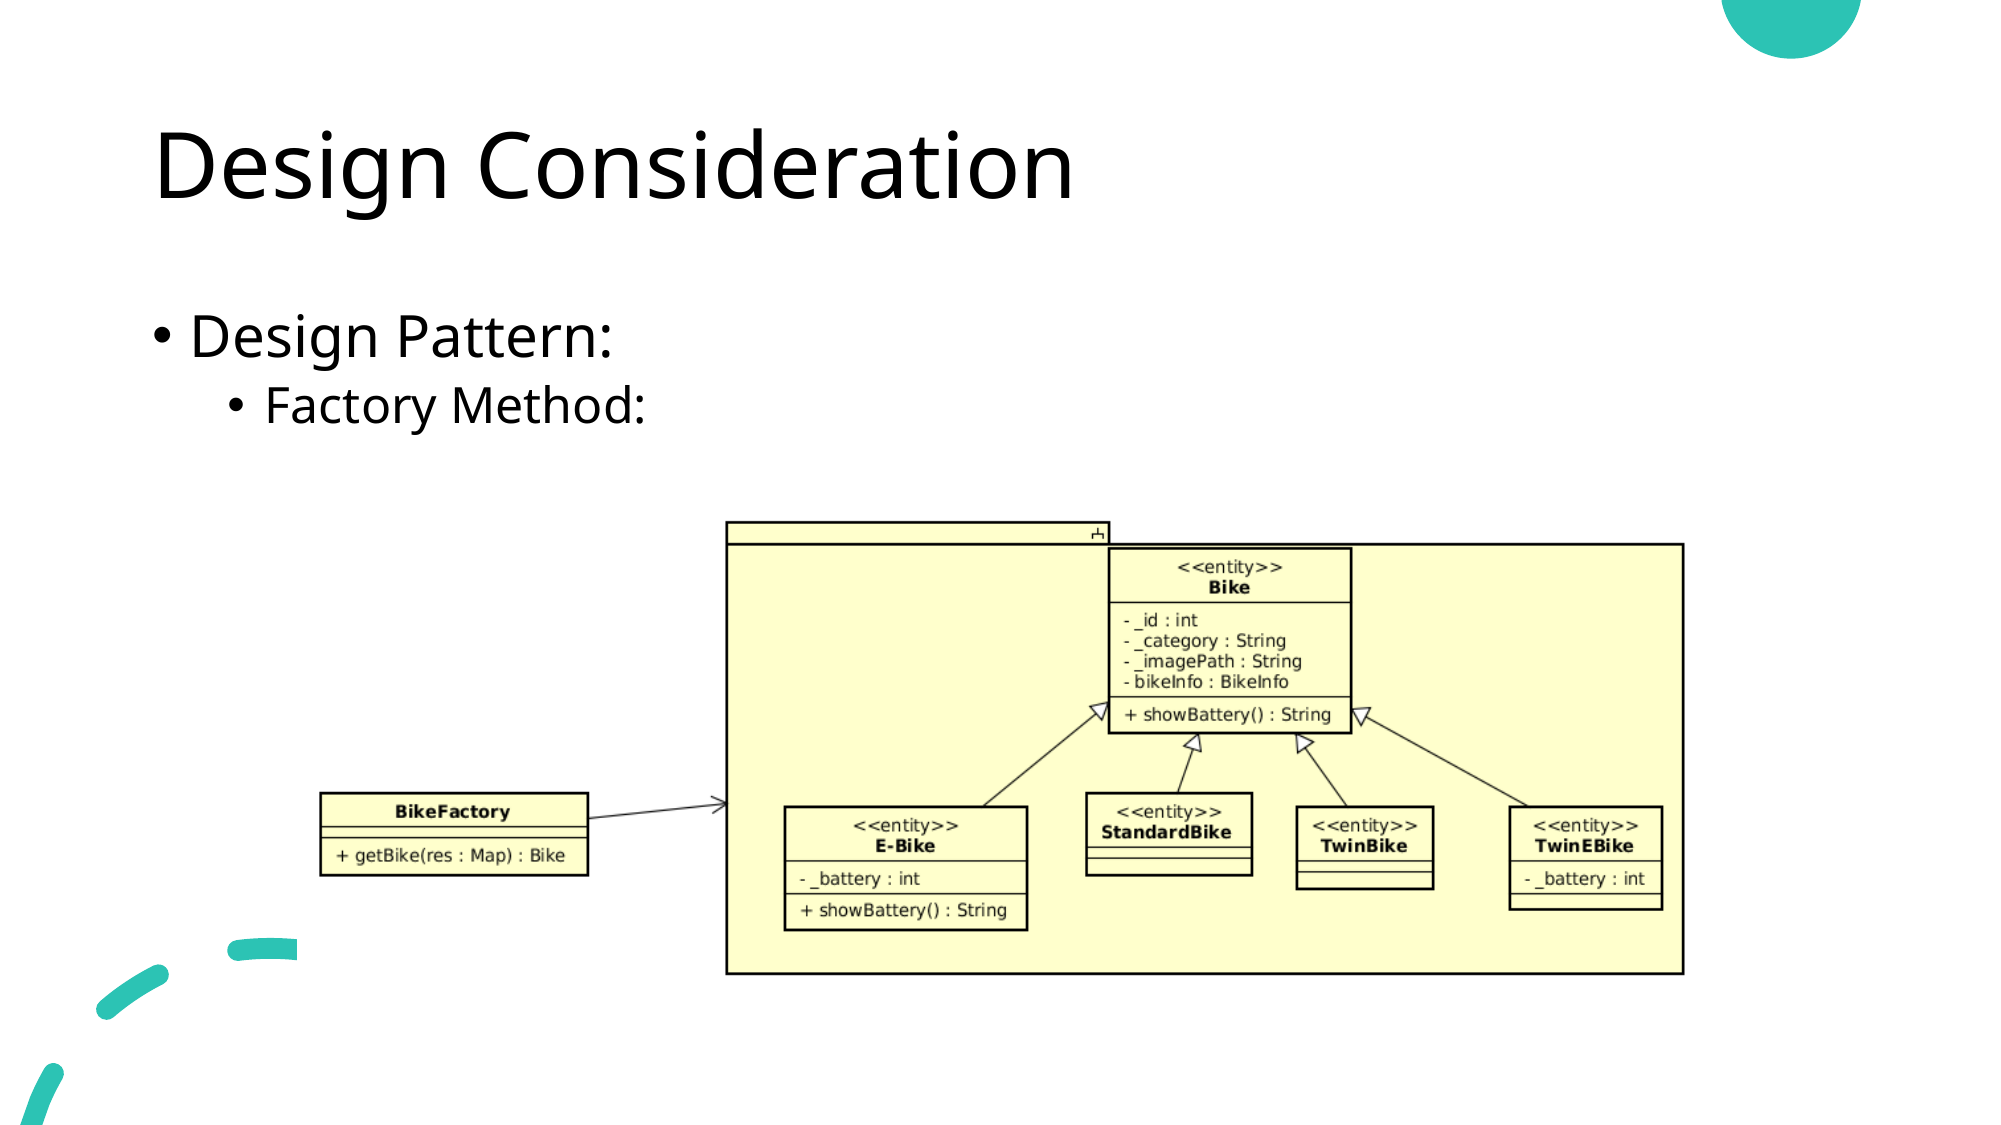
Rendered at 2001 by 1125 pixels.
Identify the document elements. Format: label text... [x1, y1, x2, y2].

picture [297, 472, 1727, 1004]
list Design Pattern: Factory Method: [137, 299, 1863, 933]
title Design Consideration [137, 59, 1863, 278]
